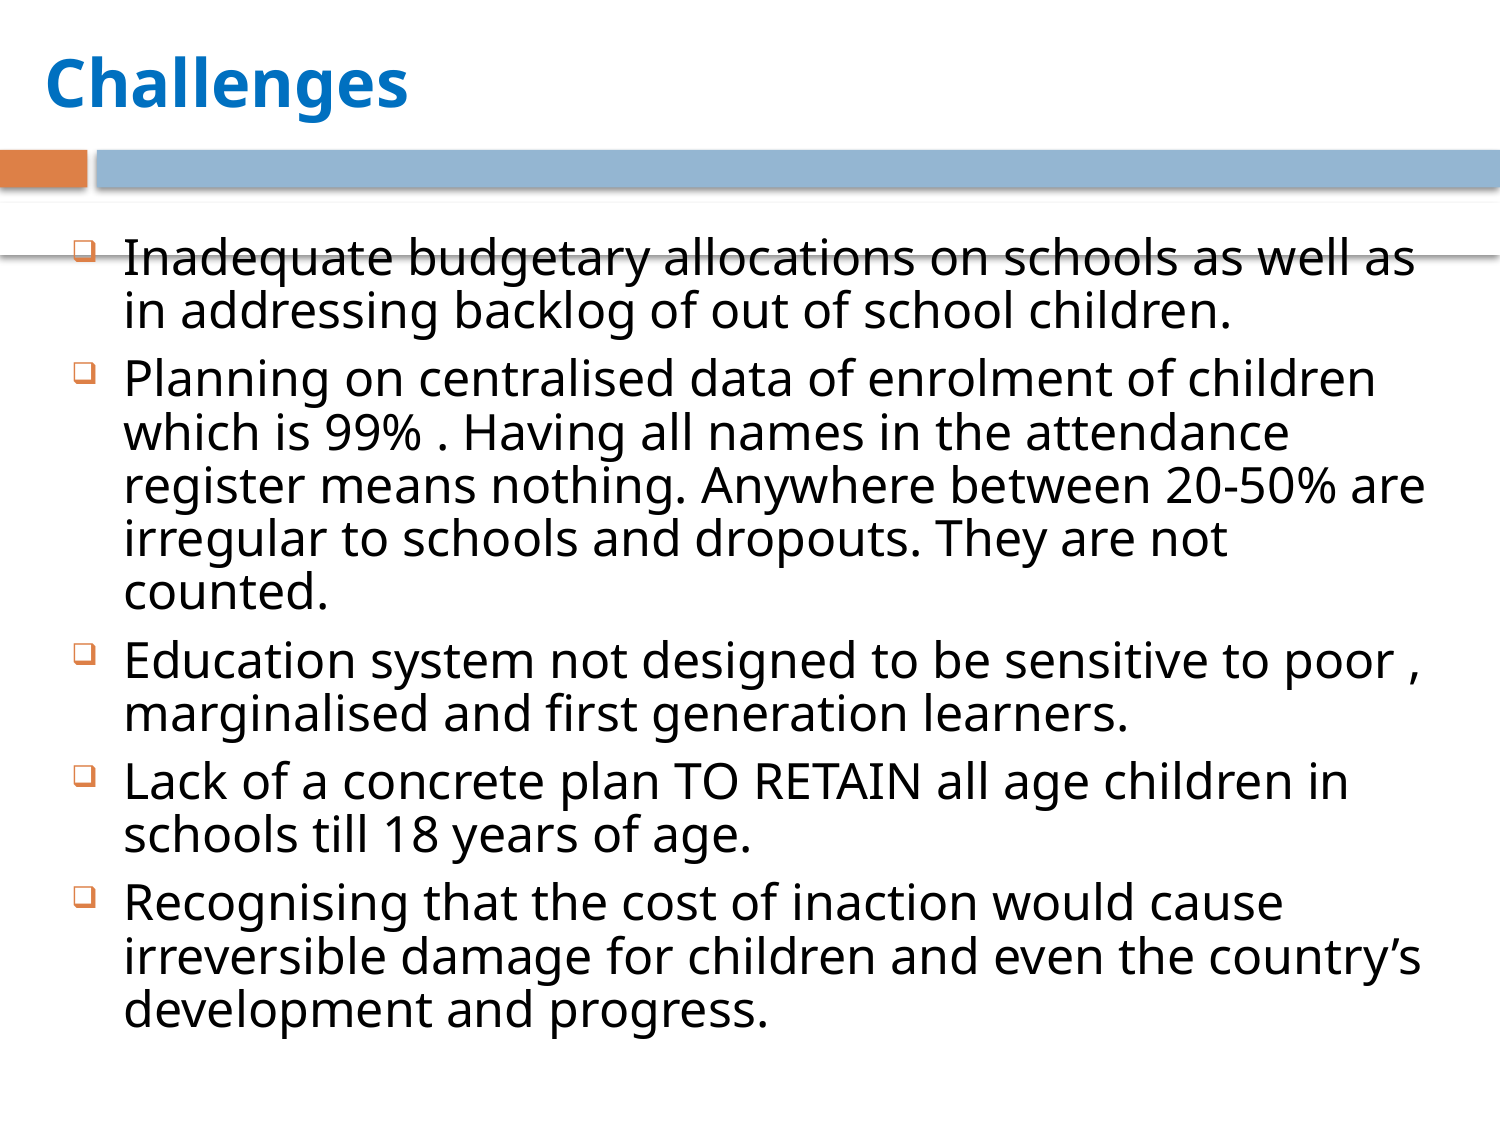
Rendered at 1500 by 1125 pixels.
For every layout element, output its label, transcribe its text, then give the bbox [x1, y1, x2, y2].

text_box Challenges [12, 37, 1038, 125]
list Inadequate budgetary allocations on schools as well as in addressing backlog of out of school children. Planning on centralised data of enrolment of children which is 99% . Having all names in the attendance register means nothing. Anywhere between 20-50% are irregular to schools and dropouts. They are not counted. Education system not designed to be sensitive to poor , marginalised and first generation learners. Lack of a concrete plan TO RETAIN all age children in schools till 18 years of age. Recognising that the cost of inaction would cause irreversible damage for children and even the country’s development and progress. [56, 224, 1444, 1100]
